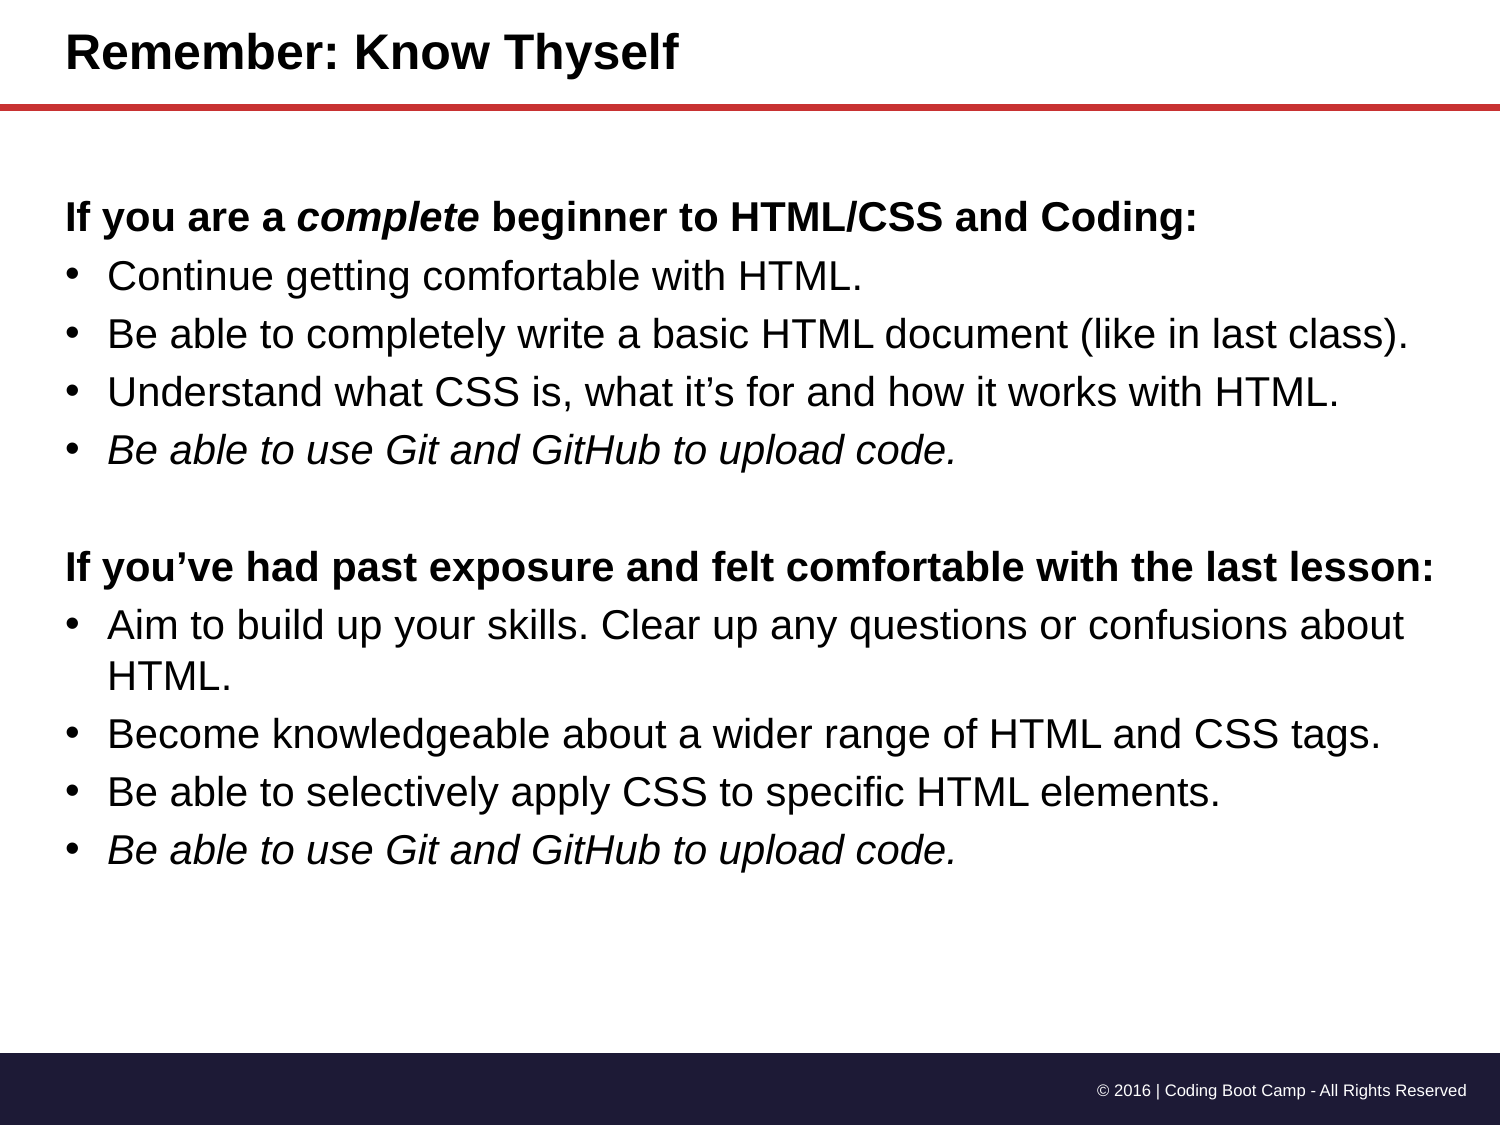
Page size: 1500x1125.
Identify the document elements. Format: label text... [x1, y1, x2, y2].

text_box If you are a complete beginner to HTML/CSS and Coding: Continue getting comfortable with HTML. Be able to completely write a basic HTML document (like in last class). Understand what CSS is, what it’s for and how it works with HTML. Be able to use Git and GitHub to upload code. If you’ve had past exposure and felt comfortable with the last lesson: Aim to build up your skills. Clear up any questions or confusions about HTML. Become knowledgeable about a wider range of HTML and CSS tags. Be able to selectively apply CSS to specific HTML elements. Be able to use Git and GitHub to upload code. [49, 174, 1484, 913]
title Remember: Know Thyself [50, 0, 948, 108]
